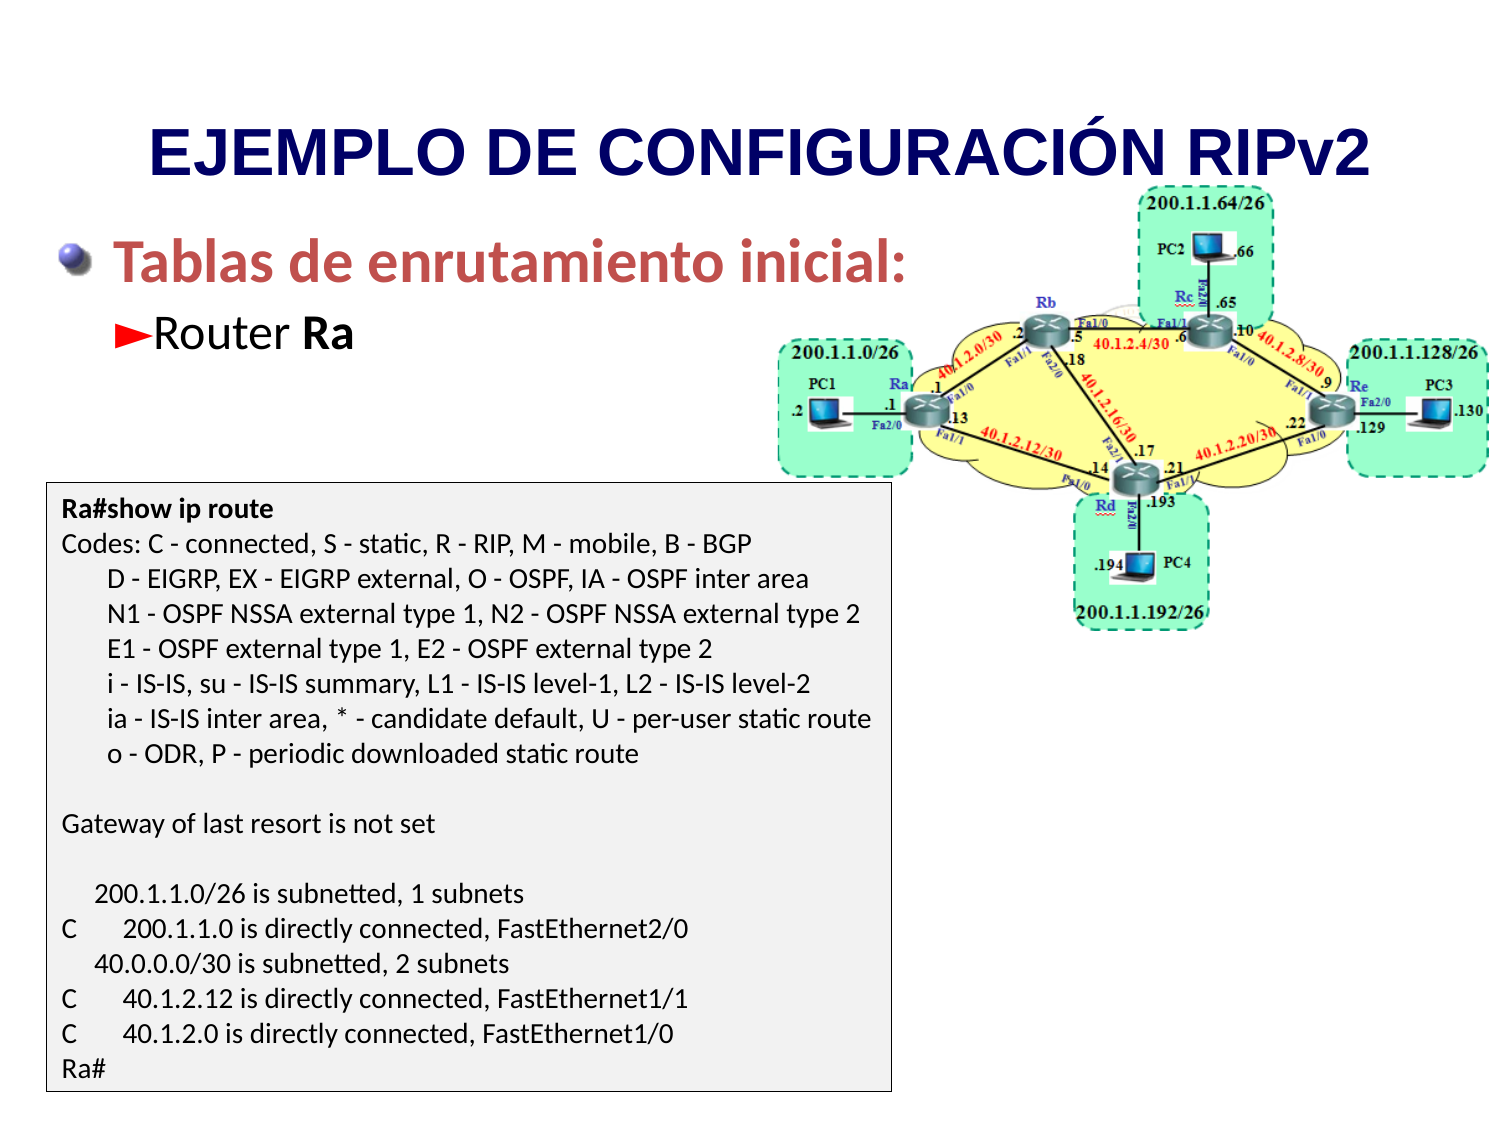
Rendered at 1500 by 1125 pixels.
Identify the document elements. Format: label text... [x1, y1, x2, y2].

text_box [46, 184, 1489, 631]
text_box Ra#show ip route Codes: C - connected, S - static, R - RIP, M - mobile, B - BGP D - EIGRP, EX - EIGRP external, O - OSPF, IA - OSPF inter area N1 - OSPF NSSA external type 1, N2 - OSPF NSSA external type 2 E1 - OSPF external type 1, E2 - OSPF external type 2 i - IS-IS, su - IS-IS summary, L1 - IS-IS level-1, L2 - IS-IS level-2 ia - IS-IS inter area, * - candidate default, U - per-user static route o - ODR, P - periodic downloaded static route Gateway of last resort is not set 200.1.1.0/26 is subnetted, 1 subnets C 200.1.1.0 is directly connected, FastEthernet2/0 40.0.0.0/30 is subnetted, 2 subnets C 40.1.2.12 is directly connected, FastEthernet1/1 C 40.1.2.0 is directly connected, FastEthernet1/0 Ra# [46, 639, 892, 1092]
text_box EJEMPLO DE CONFIGURACIÓN RIPv2 [133, 101, 1388, 183]
